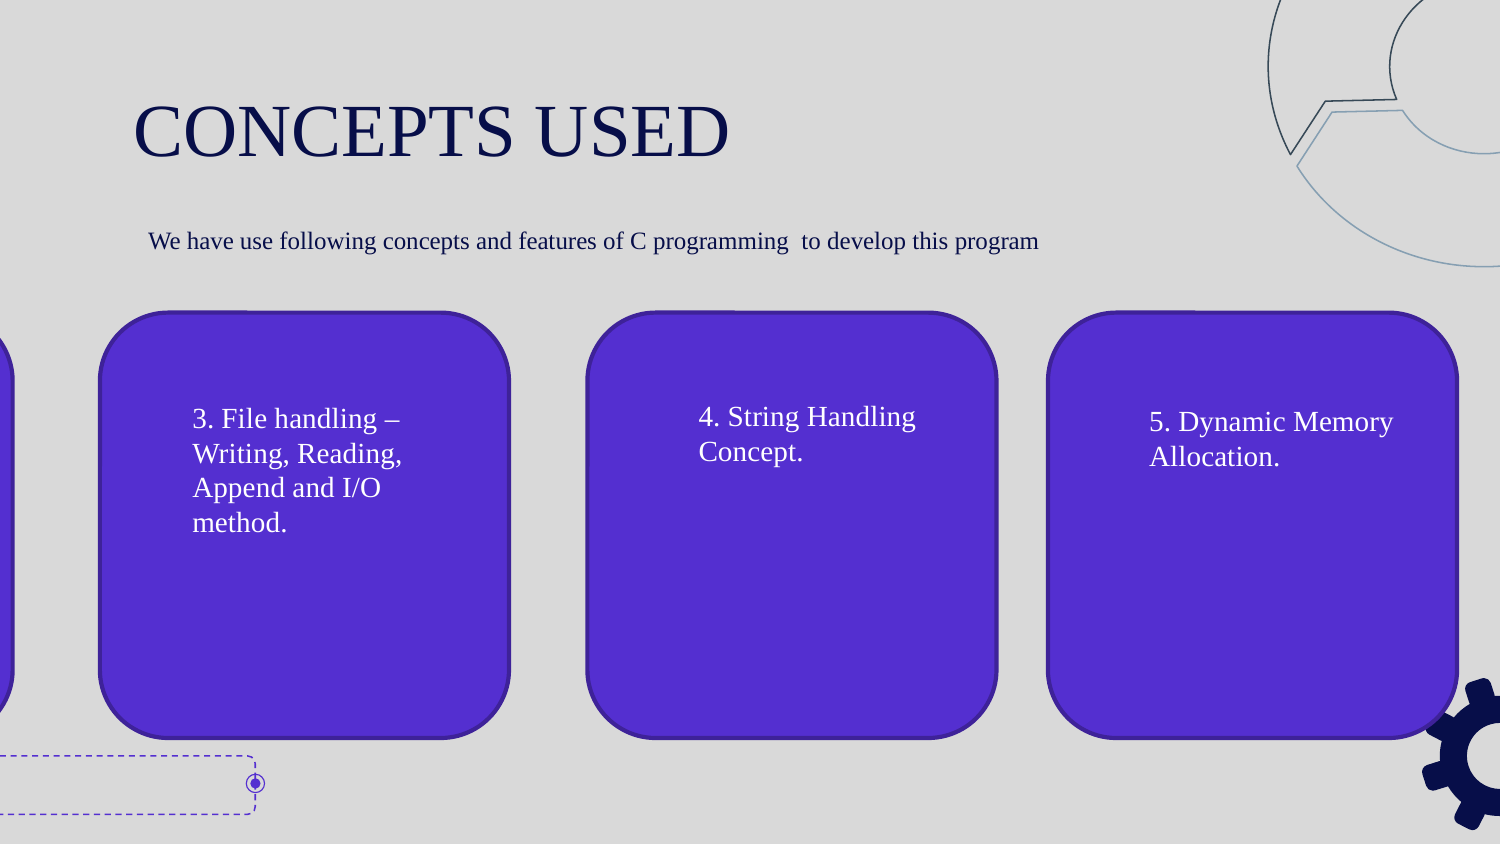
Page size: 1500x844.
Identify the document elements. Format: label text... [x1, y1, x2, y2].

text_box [1220, 0, 1500, 267]
subtitle We have use following concepts and features of C programming to develop this program [133, 209, 1137, 293]
title CONCEPTS USED [118, 66, 1215, 164]
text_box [0, 312, 1458, 739]
